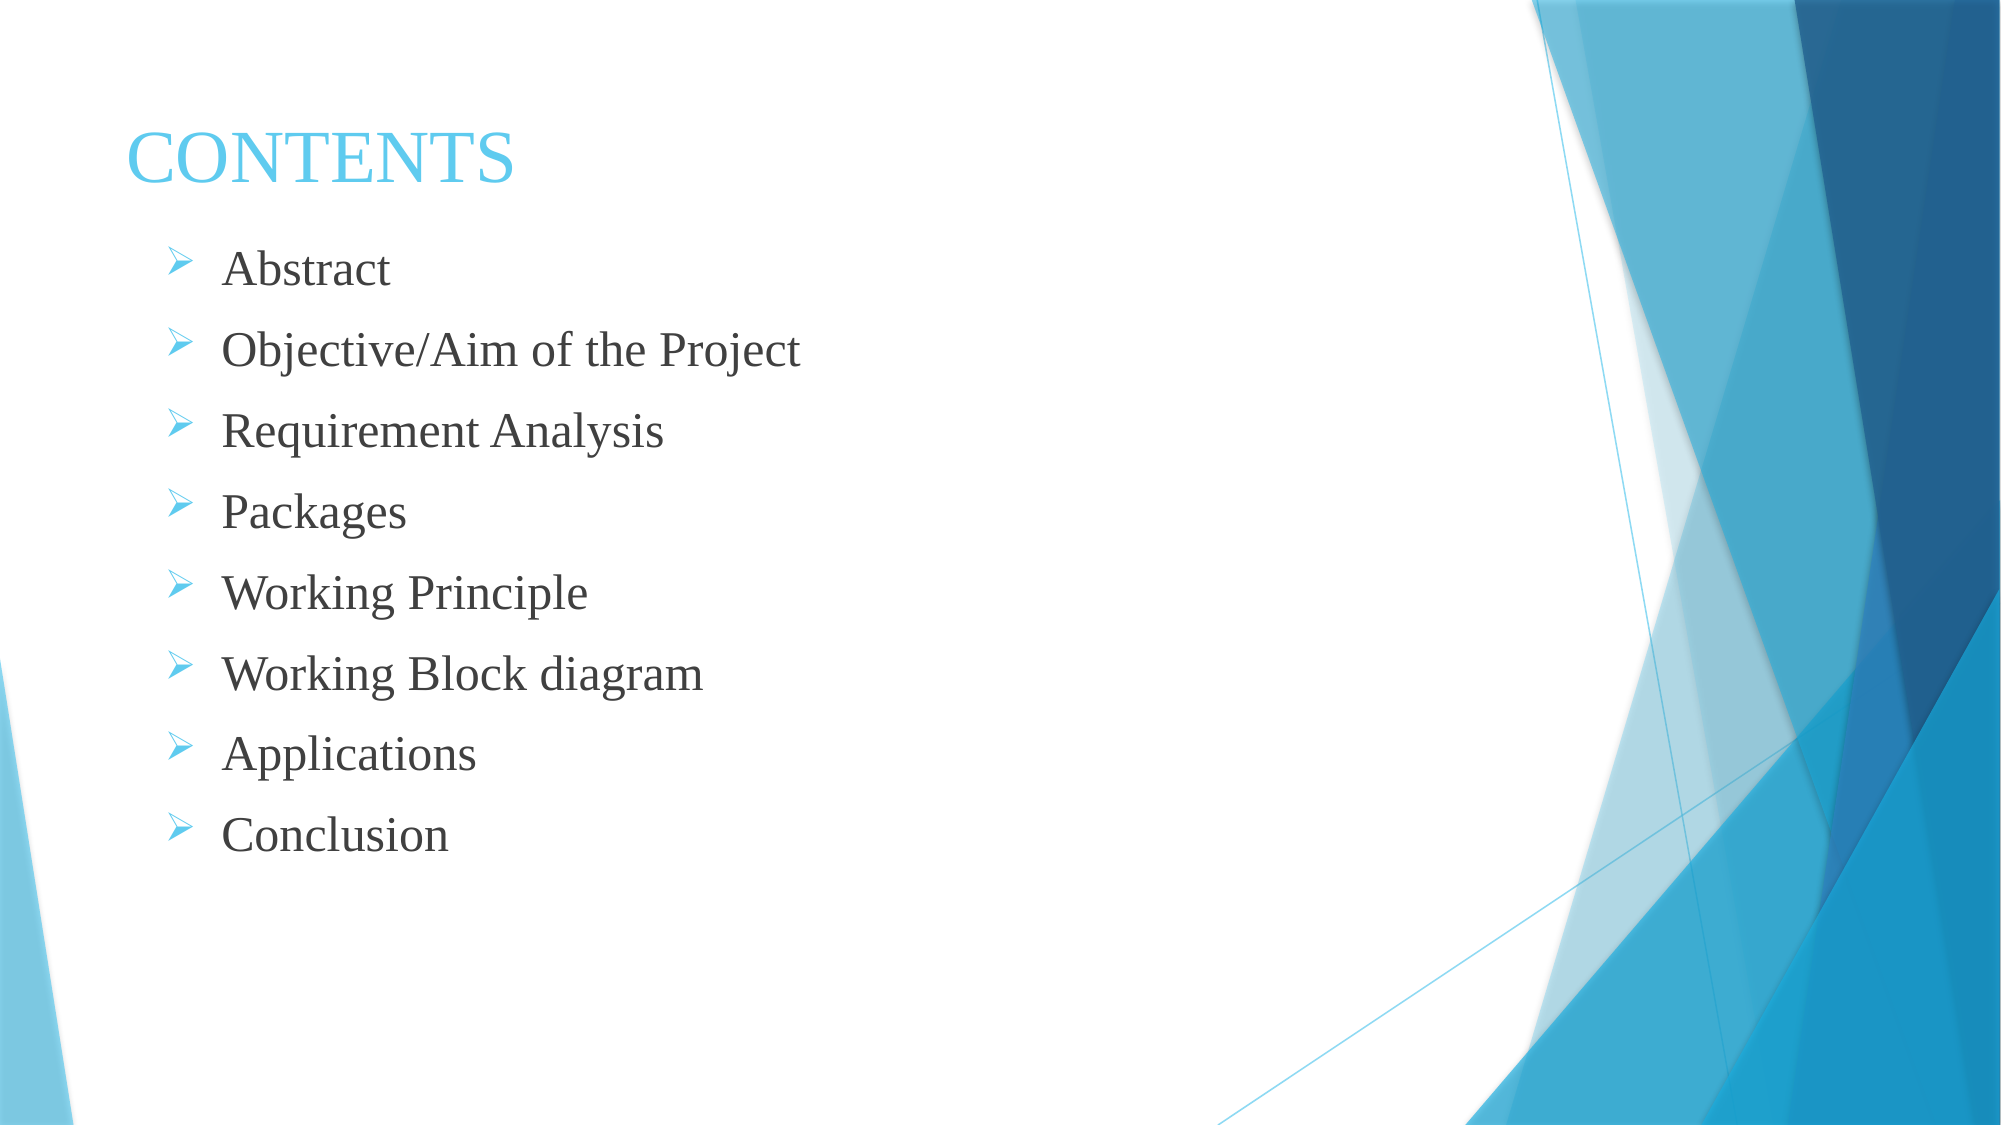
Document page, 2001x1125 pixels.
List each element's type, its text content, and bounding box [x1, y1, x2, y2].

title CONTENTS [111, 99, 1522, 317]
list Abstract Objective/Aim of the Project Requirement Analysis Packages Working Principle Working Block diagram Applications Conclusion [149, 228, 1849, 924]
